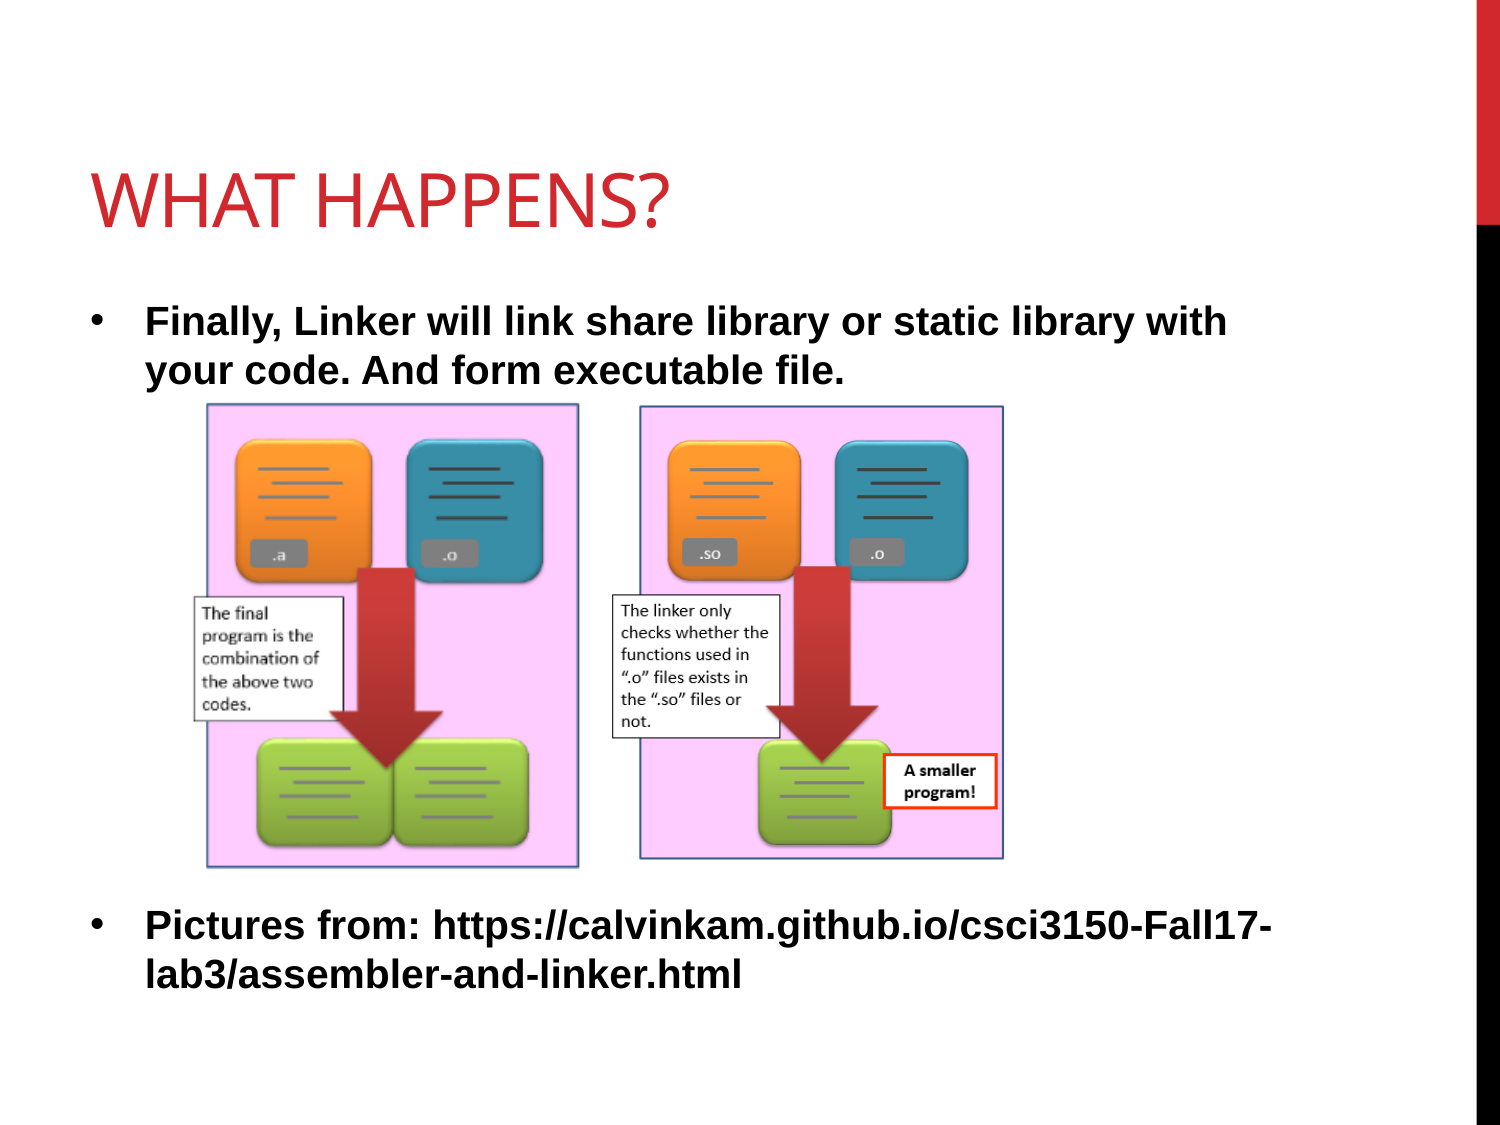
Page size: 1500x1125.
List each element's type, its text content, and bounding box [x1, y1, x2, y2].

list Finally, Linker will link share library or static library with your code. And form executable file. Pictures from: https://calvinkam.github.io/csci3150-Fall17-lab3/assembler-and-linker.html [75, 287, 1325, 1005]
picture [182, 394, 589, 878]
title What happens? [75, 25, 1025, 250]
picture [607, 394, 1026, 872]
